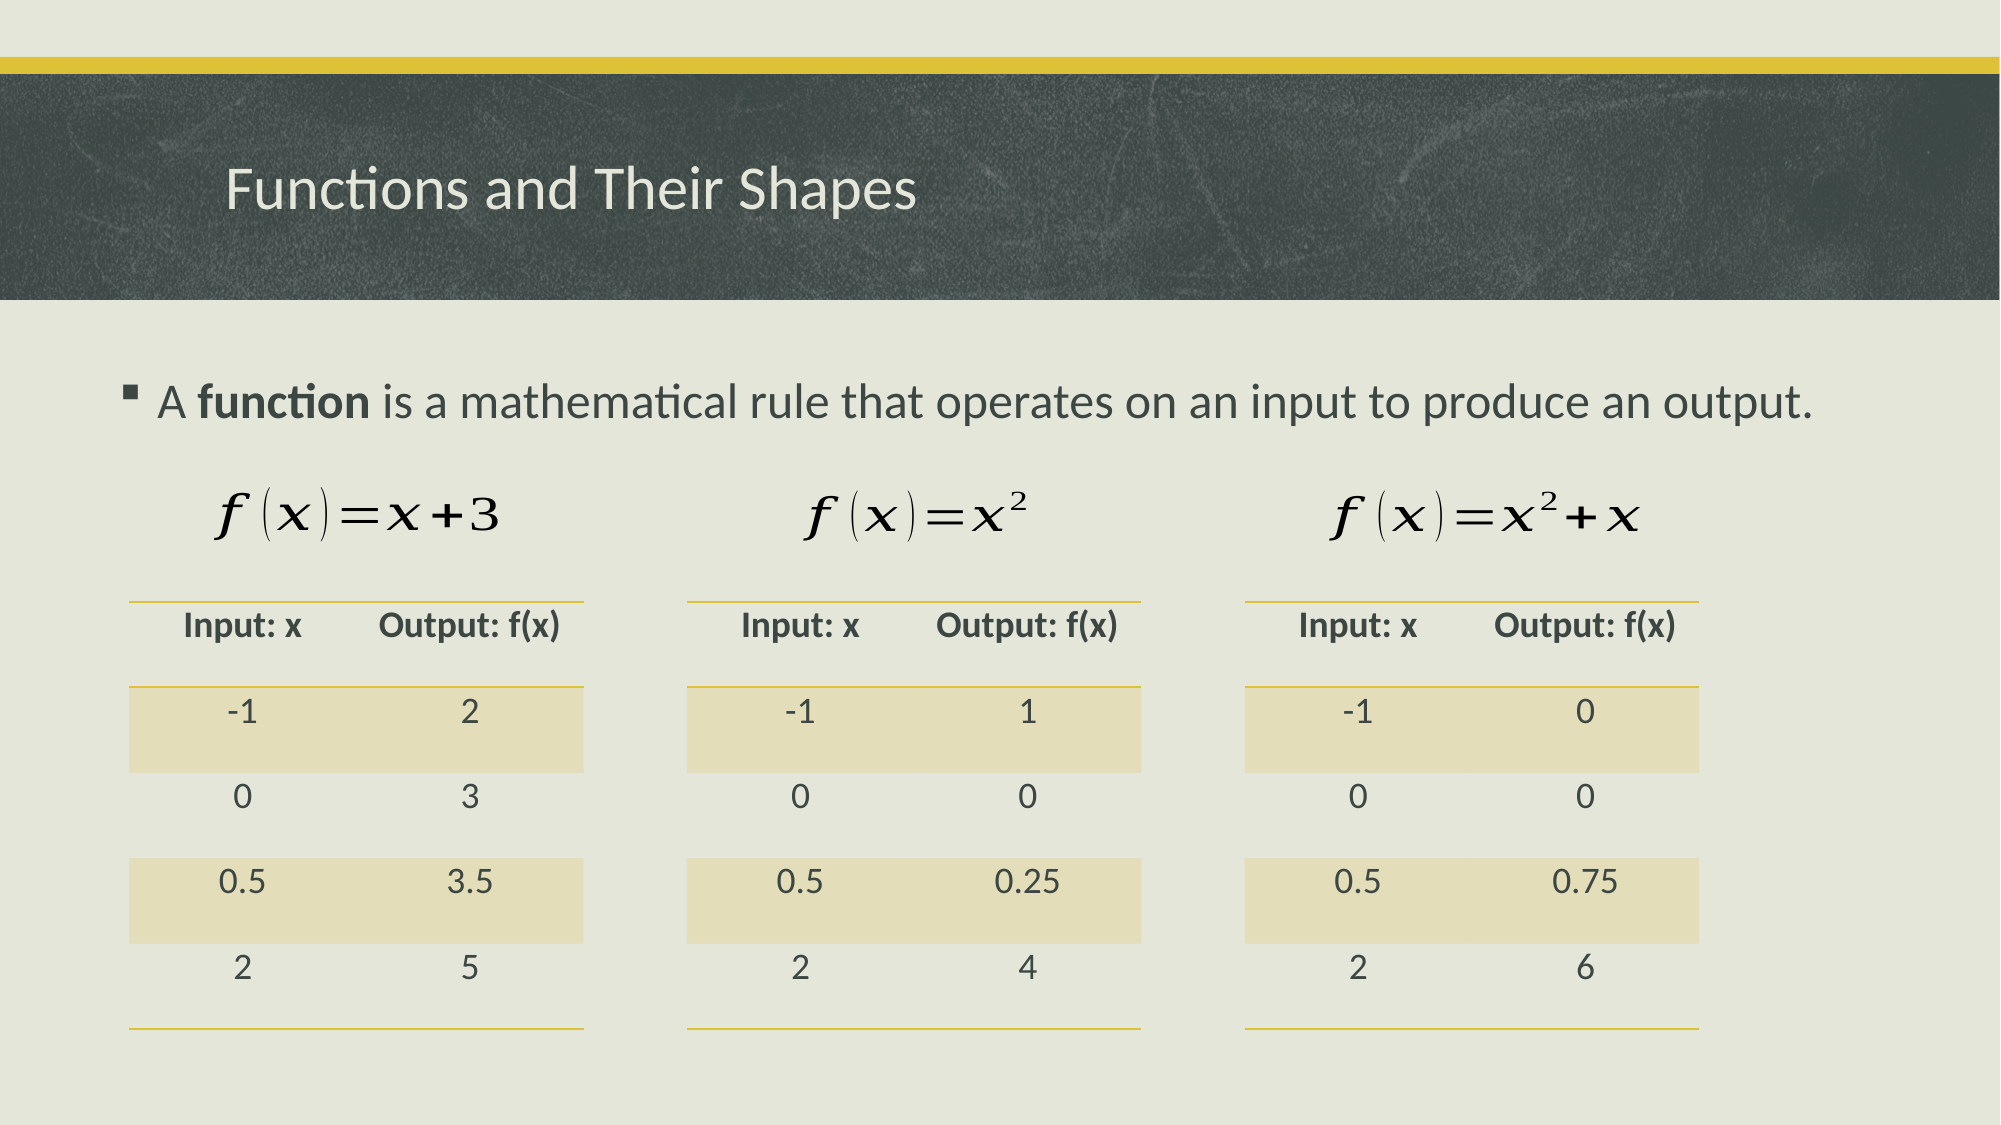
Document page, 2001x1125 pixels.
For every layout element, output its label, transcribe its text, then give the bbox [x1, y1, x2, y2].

table_cell 0 [1245, 773, 1472, 858]
table_header Input: x [129, 603, 356, 686]
table_cell 0 [914, 773, 1141, 858]
table_header Output: f(x) [914, 603, 1141, 686]
title Functions and Their Shapes [210, 76, 1790, 300]
table_cell 0 [1472, 773, 1699, 858]
table_cell 5 [356, 944, 584, 1028]
table_cell 0.5 [687, 858, 914, 944]
table_cell -1 [1245, 688, 1472, 773]
table_cell 3 [356, 773, 584, 858]
table_cell 0 [687, 773, 914, 858]
table_cell 3.5 [356, 858, 584, 944]
table_cell 0.5 [1245, 858, 1472, 944]
table_cell 0 [1472, 688, 1699, 773]
table_cell 2 [687, 944, 914, 1028]
table_cell 0.25 [914, 858, 1141, 944]
table_cell 0 [129, 773, 356, 858]
table_header Output: f(x) [1472, 603, 1699, 686]
table_cell 2 [356, 688, 584, 773]
table_cell 2 [1245, 944, 1472, 1028]
table_header Input: x [687, 603, 914, 686]
list A function is a mathematical rule that operates on an input to produce an output. [104, 361, 1895, 454]
table_cell 1 [914, 688, 1141, 773]
table_header Output: f(x) [356, 603, 584, 686]
table_cell 4 [914, 944, 1141, 1028]
table_cell 0.75 [1472, 858, 1699, 944]
table_cell 0.5 [129, 858, 356, 944]
table_cell 2 [129, 944, 356, 1028]
table_cell -1 [687, 688, 914, 773]
table_cell 6 [1472, 944, 1699, 1028]
table_header Input: x [1245, 603, 1472, 686]
picture [0, 74, 2000, 300]
table_cell -1 [129, 688, 356, 773]
